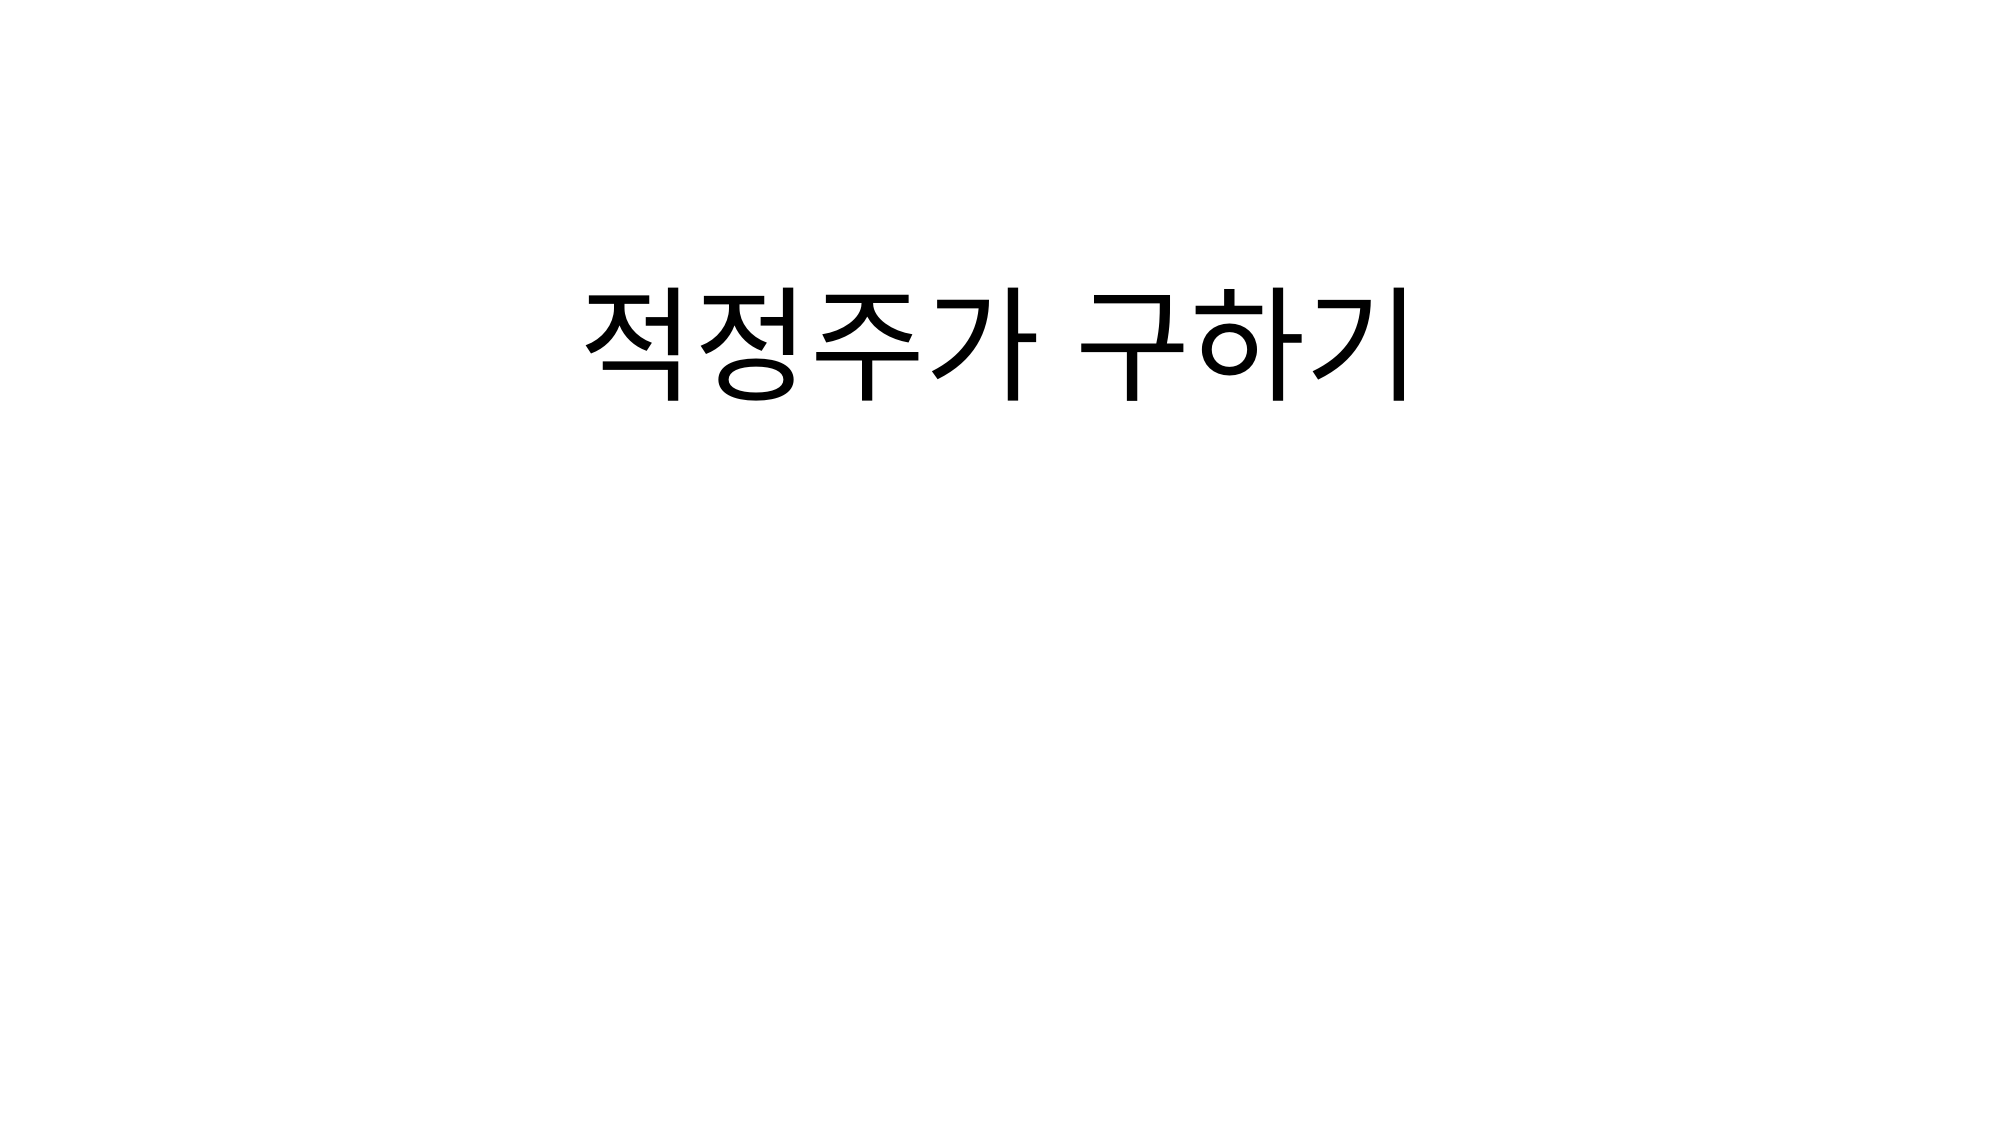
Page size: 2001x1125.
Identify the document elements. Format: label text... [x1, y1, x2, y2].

title 적정주가 구하기 [249, 184, 1750, 576]
